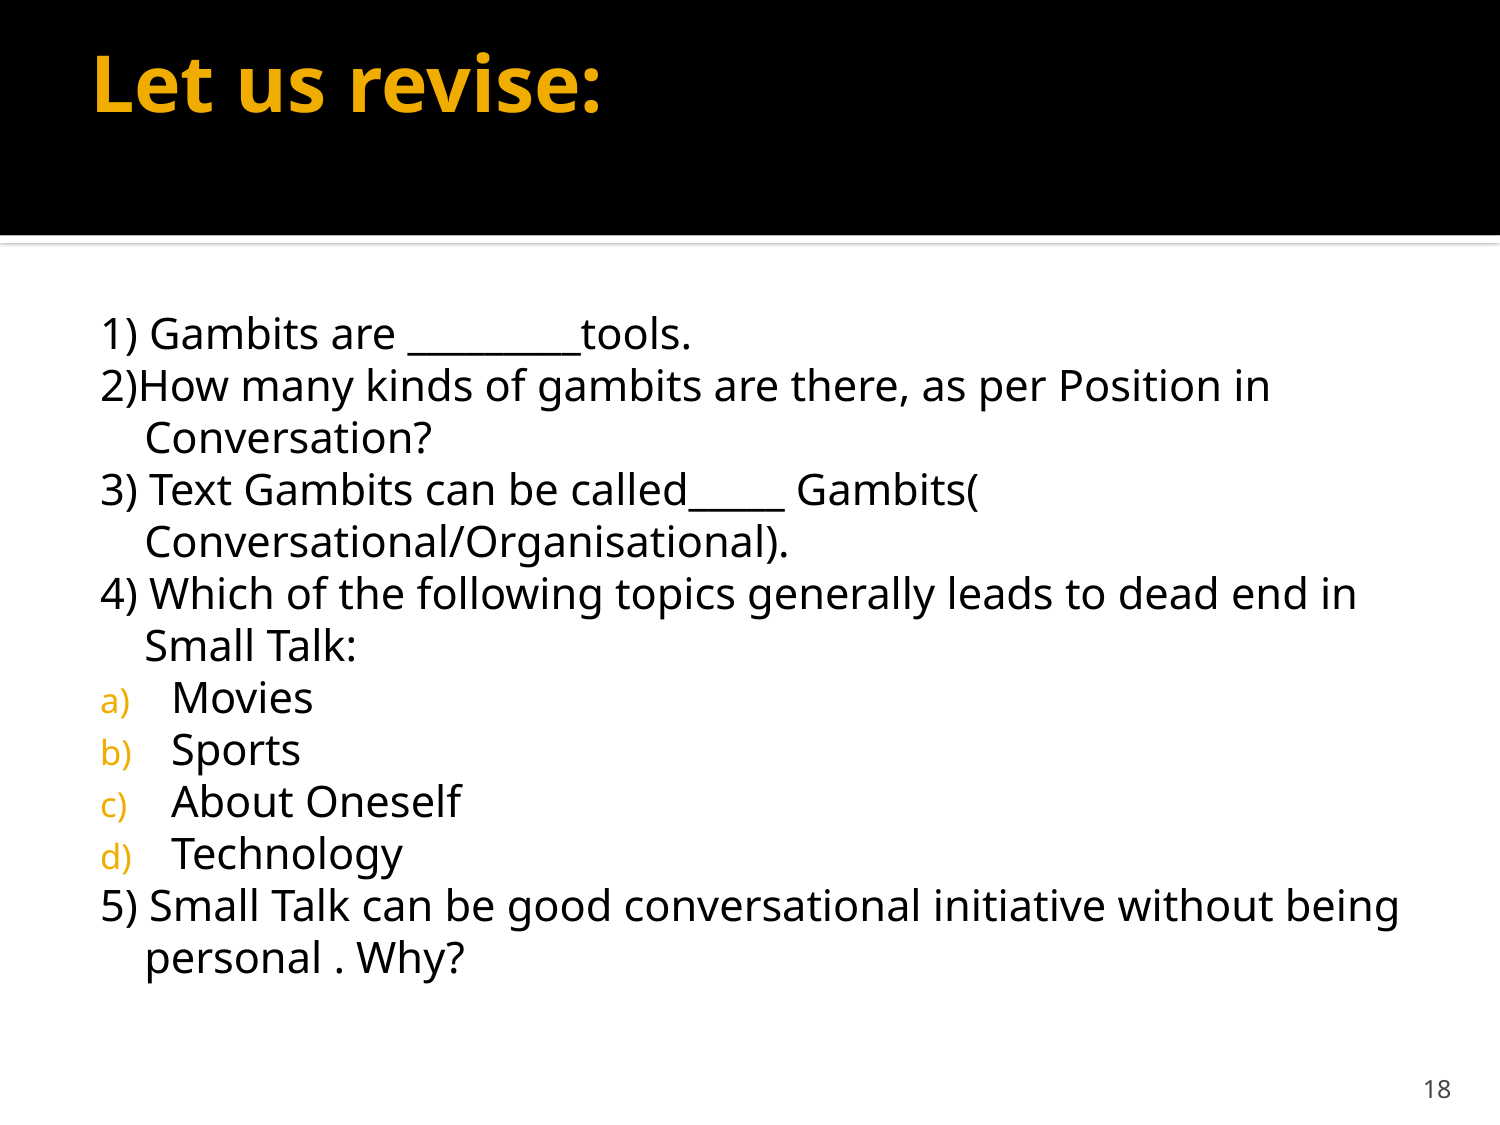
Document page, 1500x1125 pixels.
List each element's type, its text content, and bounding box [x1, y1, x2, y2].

list 1) Gambits are _________tools. 2)How many kinds of gambits are there, as per Position in Conversation? 3) Text Gambits can be called_____ Gambits( Conversational/Organisational). 4) Which of the following topics generally leads to dead end in Small Talk: Movies Sports About Oneself Technology 5) Small Talk can be good conversational initiative without being personal . Why? [75, 291, 1425, 1050]
slide_number 18 [1345, 1062, 1467, 1108]
title Let us revise: [75, 25, 1425, 231]
